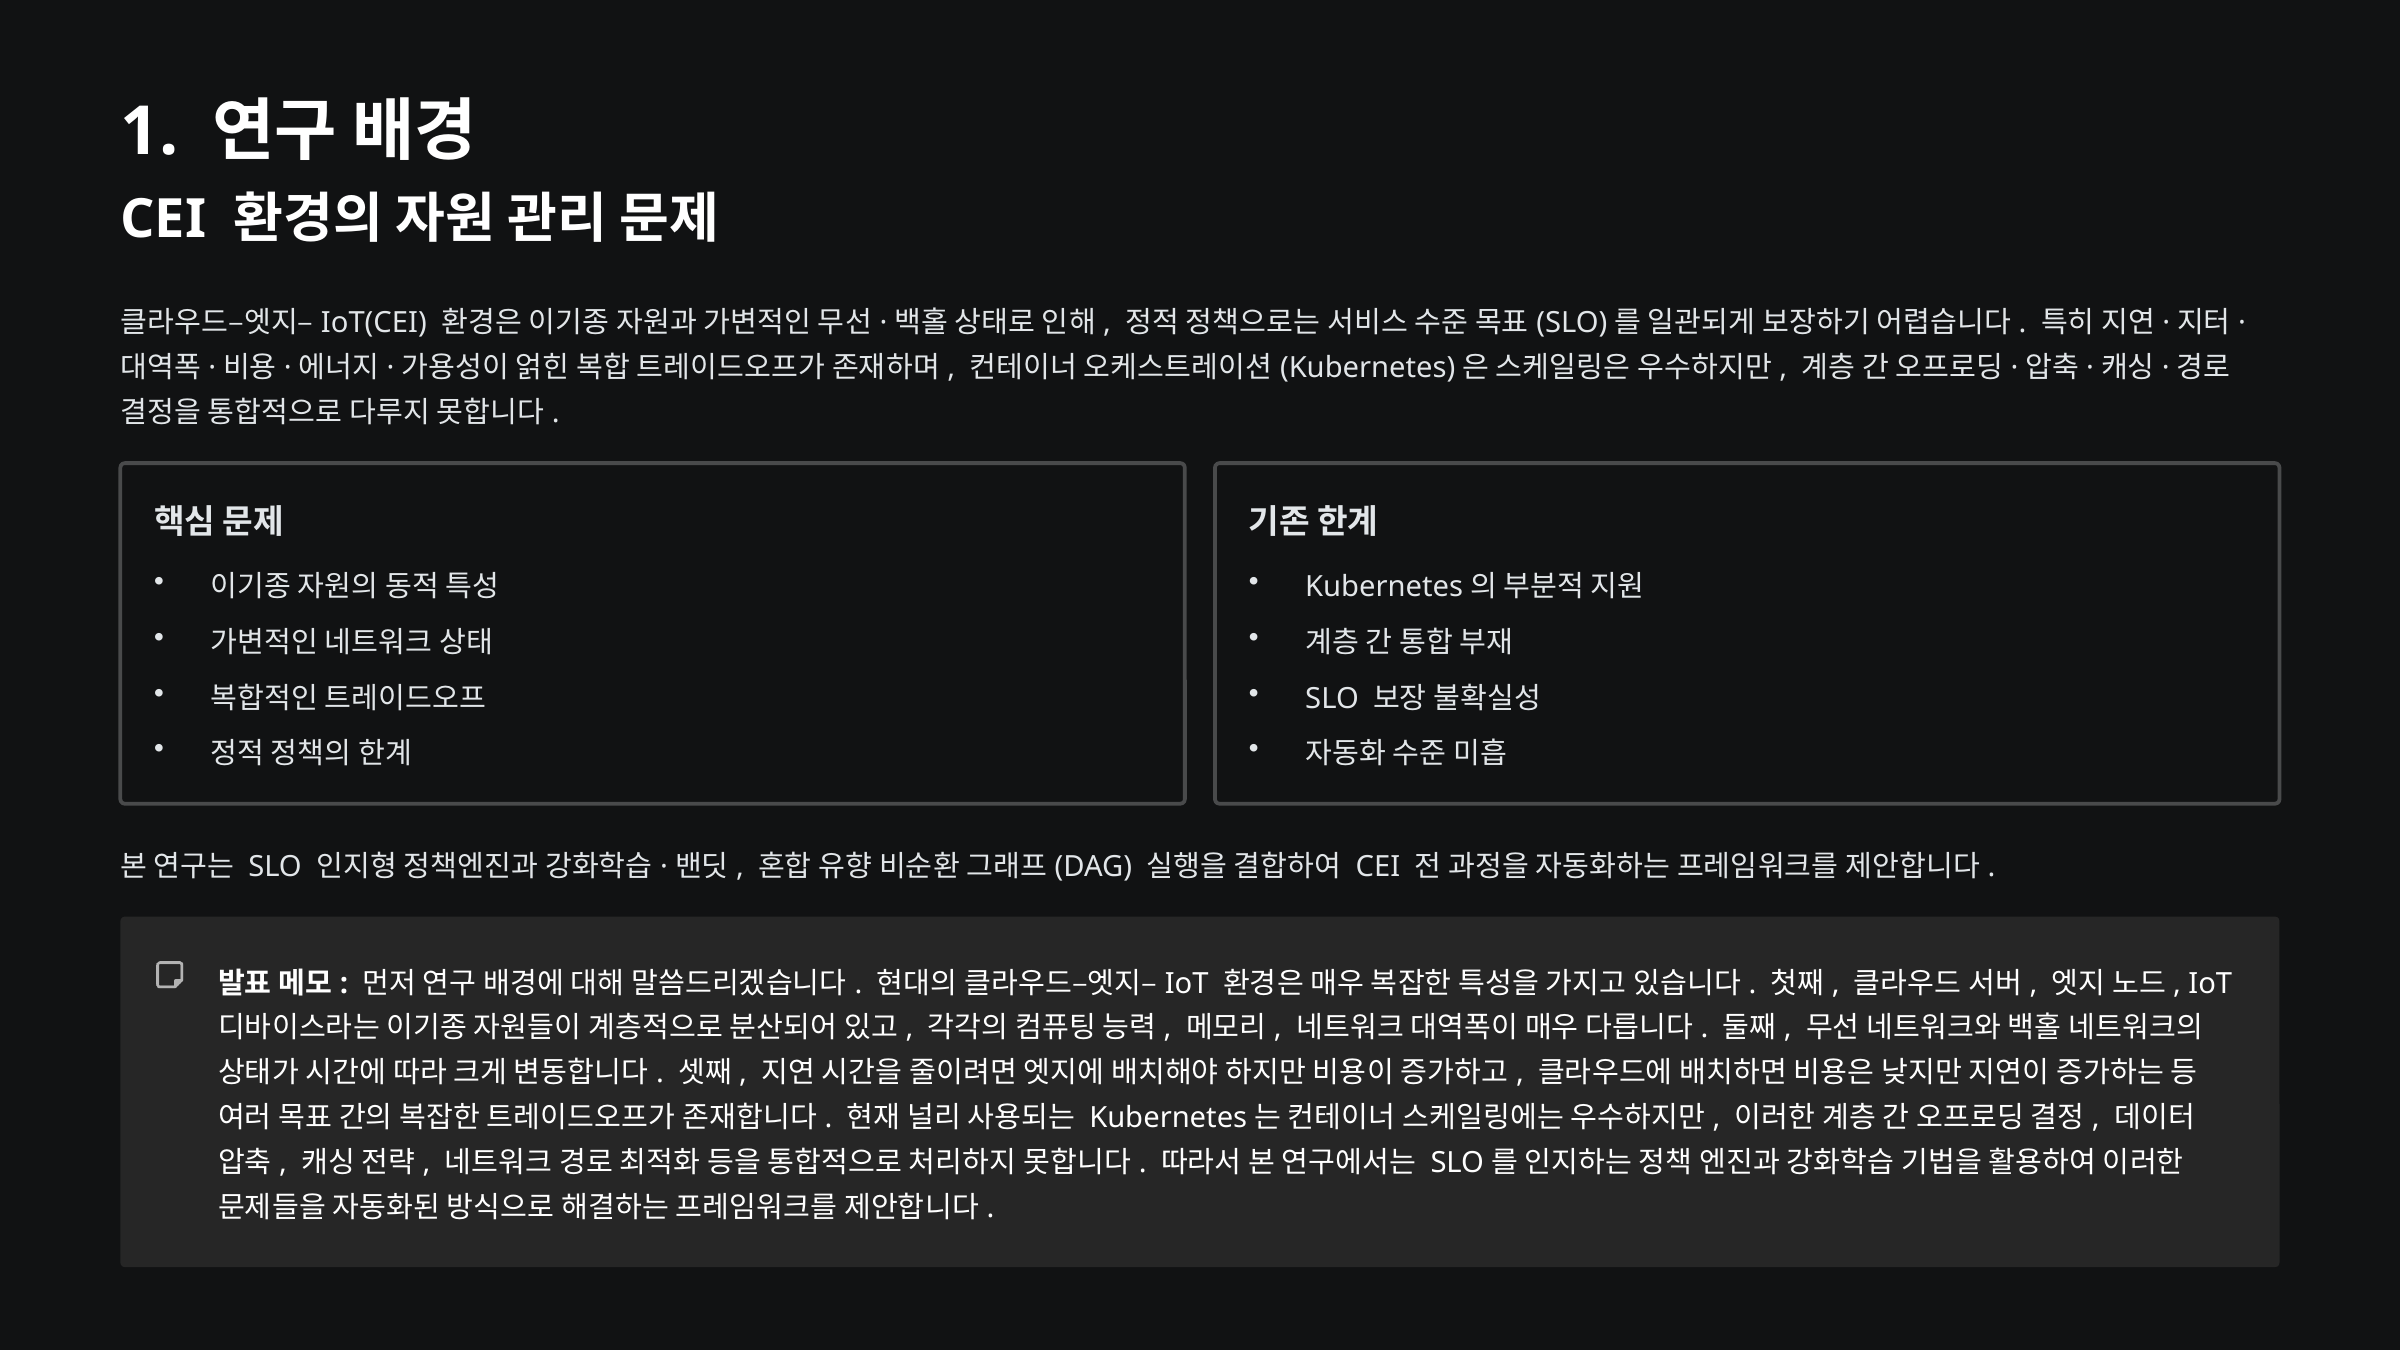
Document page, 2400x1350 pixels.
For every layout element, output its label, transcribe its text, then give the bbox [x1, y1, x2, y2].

text_box 복합적인 트레이드오프 [154, 669, 1151, 715]
text_box [1215, 463, 2280, 804]
text_box 계층 간 통합 부재 [1248, 613, 2246, 659]
text_box [120, 463, 1185, 804]
text_box 이기종 자원의 동적 특성 [154, 557, 1151, 603]
text_box 본 연구는 SLO 인지형 정책엔진과 강화학습·밴딧, 혼합 유향 비순환 그래프(DAG) 실행을 결합하여 CEI 전 과정을 자동화하는 프레임워크를 제안합니다. [120, 837, 2280, 883]
text_box 핵심 문제 [154, 496, 497, 540]
text_box CEI 환경의 자원 관리 문제 [120, 180, 730, 249]
text_box 기존 한계 [1248, 496, 1591, 540]
text_box 클라우드–엣지–IoT(CEI) 환경은 이기종 자원과 가변적인 무선·백홀 상태로 인해, 정적 정책으로는 서비스 수준 목표(SLO)를 일관되게 보장하기 어렵습니다. 특히 지연·지터·대역폭·비용·에너지·가용성이 얽힌 복합 트레이드오프가 존재하며, 컨테이너 오케스트레이션(Kubernetes)은 스케일링은 우수하지만, 계층 간 오프로딩·압축·캐싱·경로 결정을 통합적으로 다루지 못합니다. [120, 293, 2280, 430]
picture [150, 959, 189, 990]
text_box 1. 연구 배경 [120, 82, 805, 169]
text_box [120, 916, 2280, 1268]
text_box 발표 메모: 먼저 연구 배경에 대해 말씀드리겠습니다. 현대의 클라우드–엣지–IoT 환경은 매우 복잡한 특성을 가지고 있습니다. 첫째, 클라우드 서버, 엣지 노드, IoT 디바이스라는 이기종 자원들이 계층적으로 분산되어 있고, 각각의 컴퓨팅 능력, 메모리, 네트워크 대역폭이 매우 다릅니다. 둘째, 무선 네트워크와 백홀 네트워크의 상태가 시간에 따라 크게 변동합니다. 셋째, 지연 시간을 줄이려면 엣지에 배치해야 하지만 비용이 증가하고, 클라우드에 배치하면 비용은 낮지만 지연이 증가하는 등 여러 목표 간의 복잡한 트레이드오프가 존재합니다. 현재 널리 사용되는 Kubernetes는 컨테이너 스케일링에는 우수하지만, 이러한 계층 간 오프로딩 결정, 데이터 압축, 캐싱 전략, 네트워크 경로 최적화 등을 통합적으로 처리하지 못합니다. 따라서 본 연구에서는 SLO를 인지하는 정책 엔진과 강화학습 기법을 활용하여 이러한 문제들을 자동화된 방식으로 해결하는 프레임워크를 제안합니다. [218, 954, 2250, 1225]
text_box 가변적인 네트워크 상태 [154, 613, 1151, 659]
text_box SLO 보장 불확실성 [1248, 669, 2246, 715]
text_box 정적 정책의 한계 [154, 724, 1151, 770]
text_box 자동화 수준 미흡 [1248, 724, 2246, 770]
text_box Kubernetes의 부분적 지원 [1248, 557, 2246, 603]
